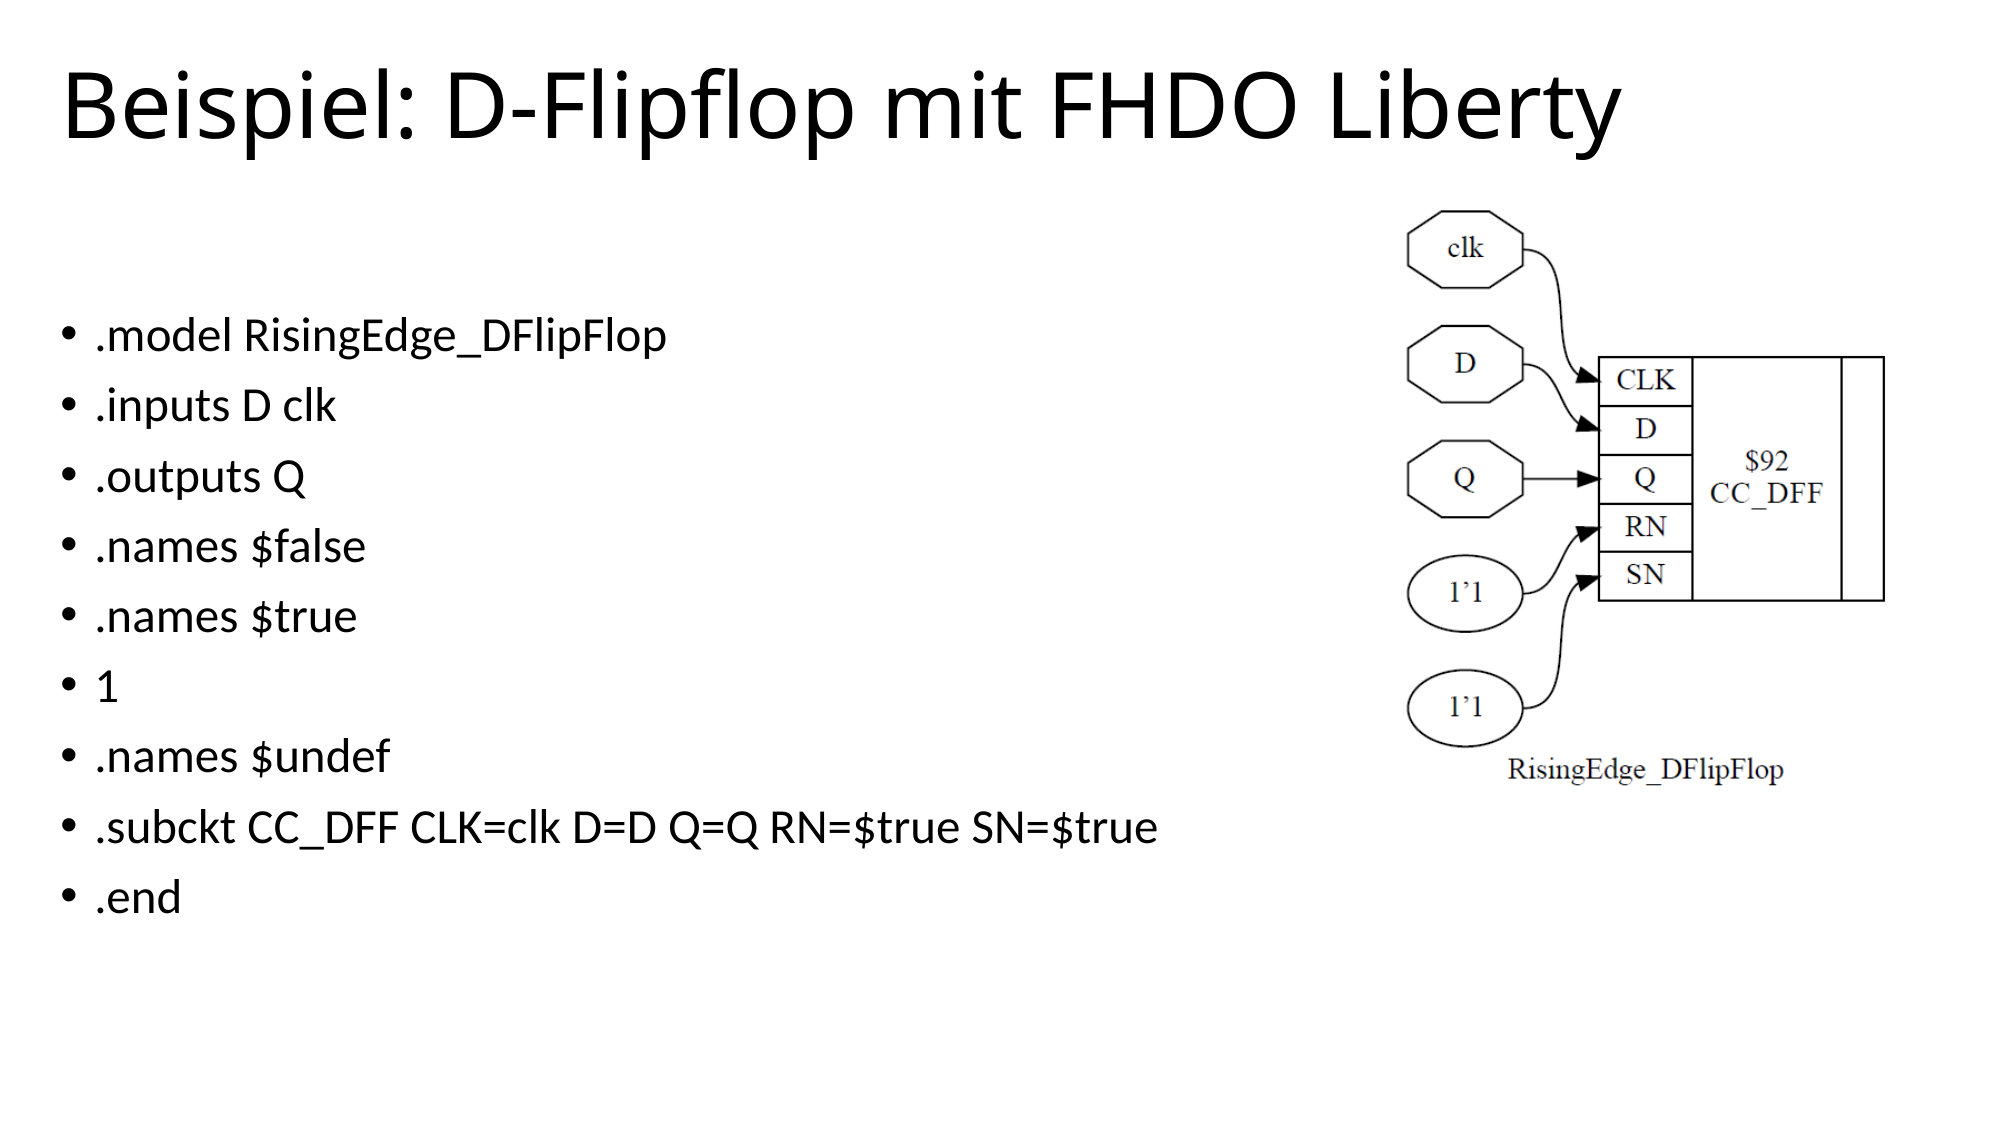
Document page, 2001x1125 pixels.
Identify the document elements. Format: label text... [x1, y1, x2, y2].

title Beispiel: D-Flipflop mit FHDO Liberty [45, 0, 1771, 218]
list .model RisingEdge_DFlipFlop .inputs D clk .outputs Q .names $false .names $true 1 .names $undef .subckt CC_DFF CLK=clk D=D Q=Q RN=$true SN=$true .end [45, 225, 1322, 940]
picture [1372, 167, 1934, 812]
